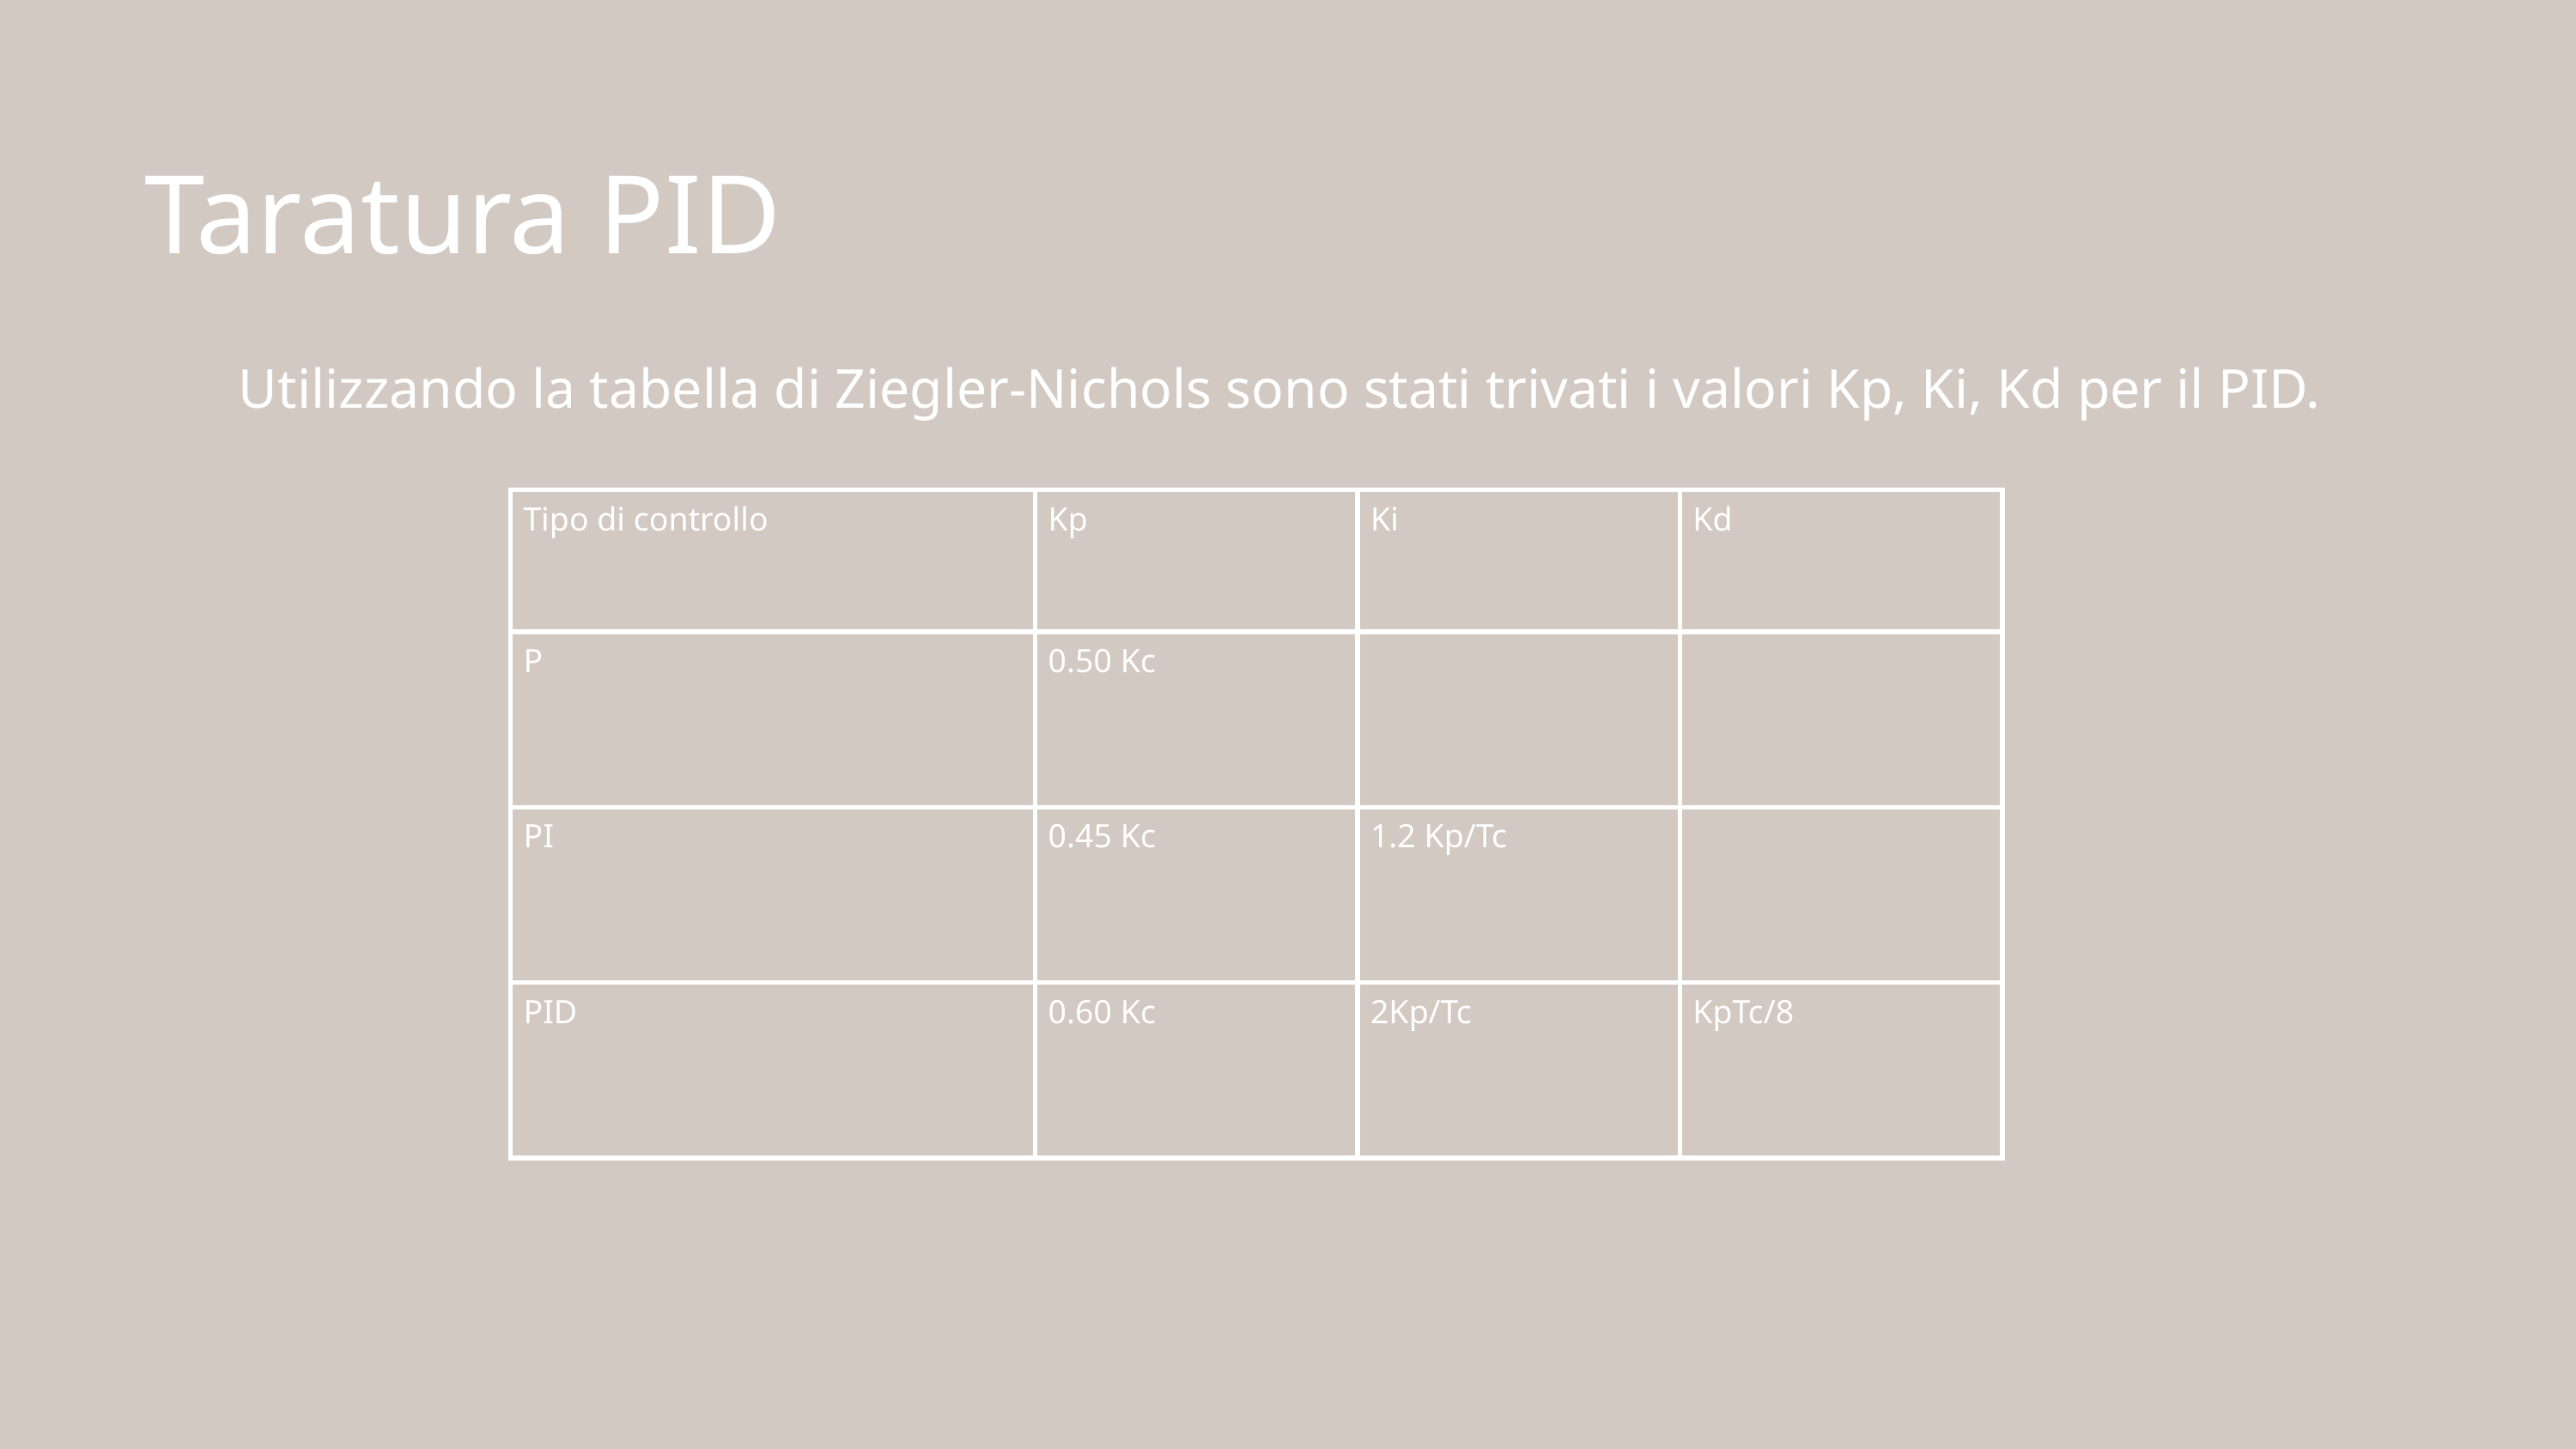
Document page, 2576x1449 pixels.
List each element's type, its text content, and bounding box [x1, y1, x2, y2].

table_cell [1682, 809, 2000, 980]
table_cell 0.50 Kc [1037, 634, 1355, 805]
text_box Utilizzando la tabella di Ziegler-Nichols sono stati trivati i valori Kp, Ki, Kd per il PID. [201, 343, 2375, 419]
table_header Ki [1360, 492, 1678, 629]
table_header Tipo di controllo [513, 492, 1033, 629]
table_header Kp [1037, 492, 1355, 629]
table_cell 2Kp/Tc [1360, 985, 1678, 1155]
text_box Taratura PID [144, 144, 1953, 276]
table_cell 1.2 Kp/Tc [1360, 809, 1678, 980]
table_cell 0.60 Kc [1037, 985, 1355, 1155]
table_cell [1360, 634, 1678, 805]
table_cell PID [513, 985, 1033, 1155]
table_cell P [513, 634, 1033, 805]
table_cell KpTc/8 [1682, 985, 2000, 1155]
table_header Kd [1682, 492, 2000, 629]
table_cell [1682, 634, 2000, 805]
table_cell PI [513, 809, 1033, 980]
table_cell 0.45 Kc [1037, 809, 1355, 980]
